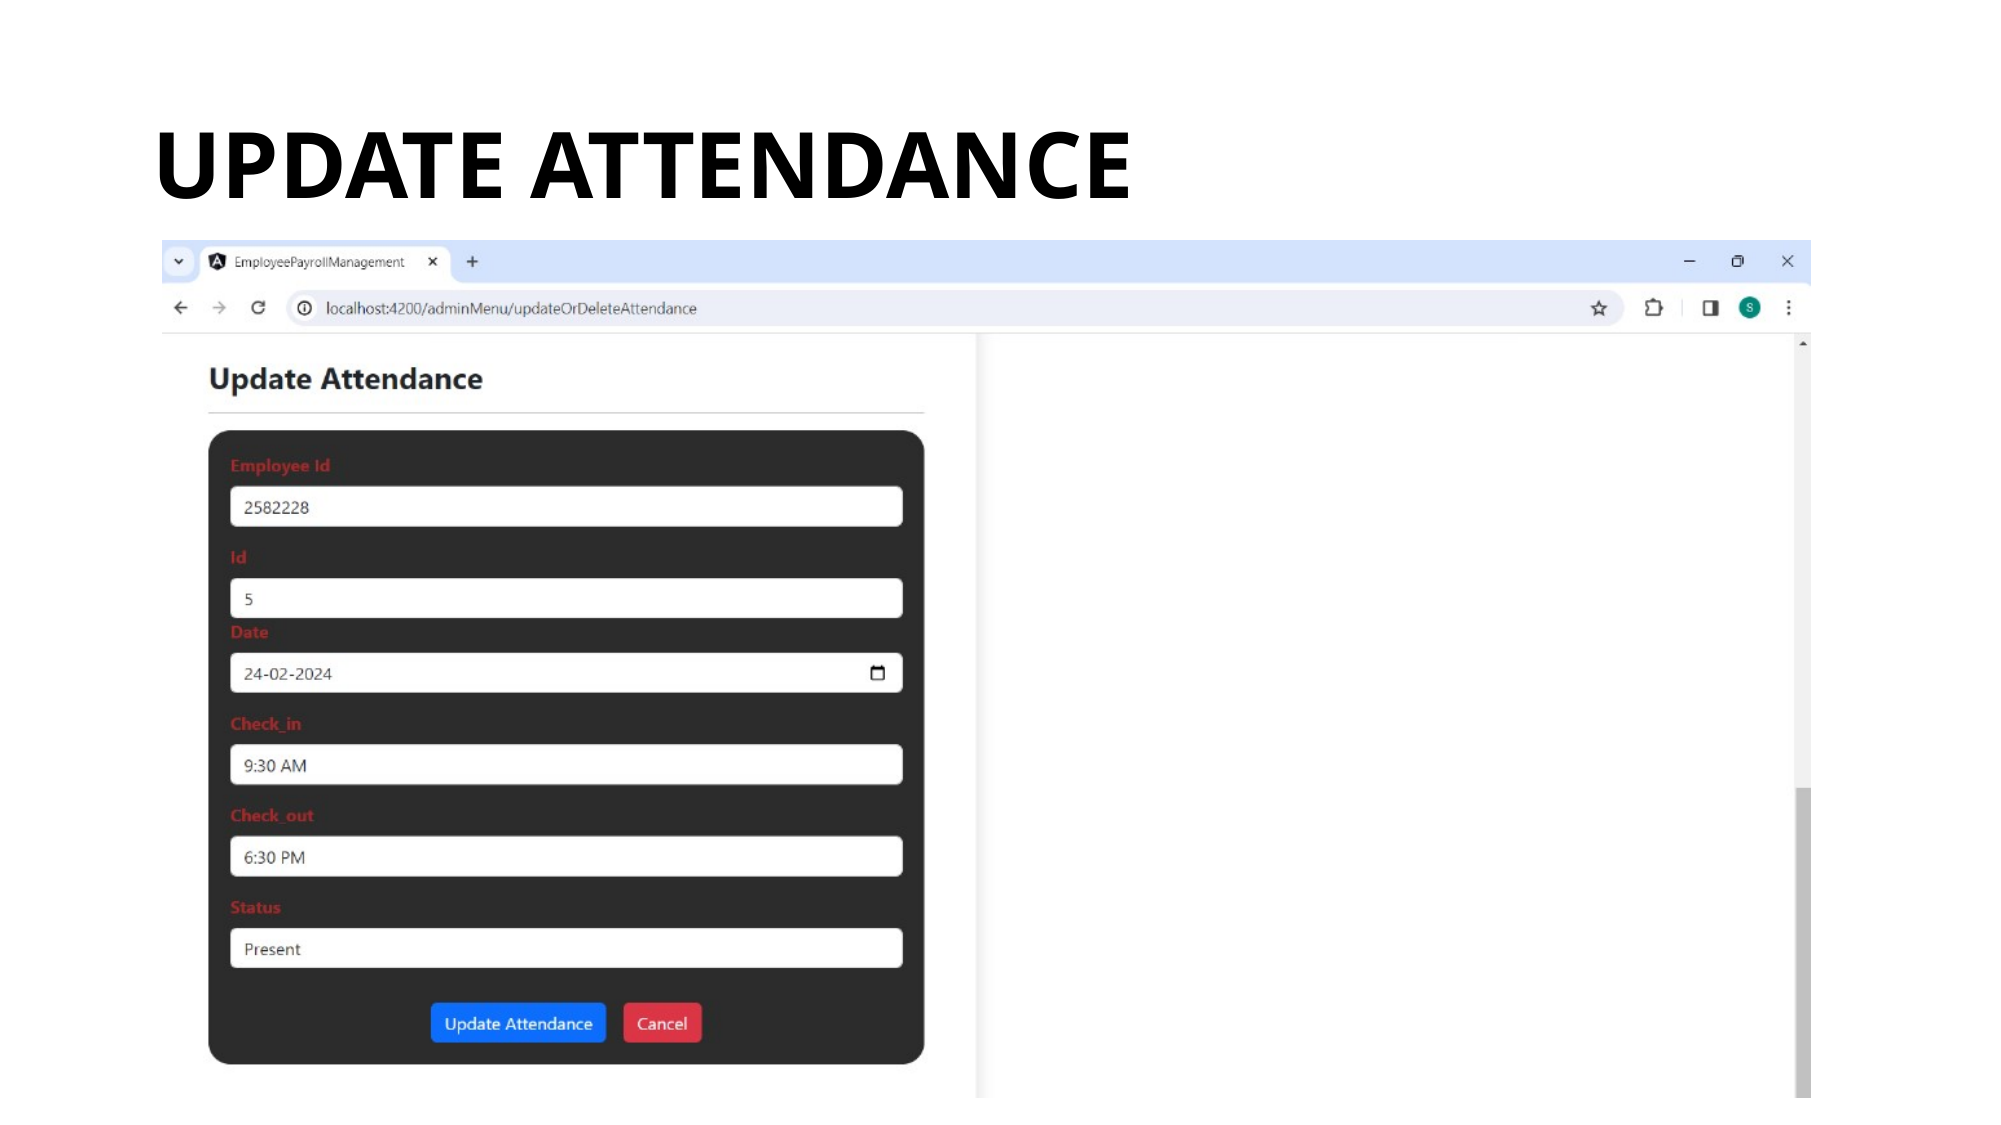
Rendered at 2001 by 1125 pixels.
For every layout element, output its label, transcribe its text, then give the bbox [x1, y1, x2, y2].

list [162, 240, 1811, 1098]
title UPDATE ATTENDANCE [137, 59, 1863, 278]
